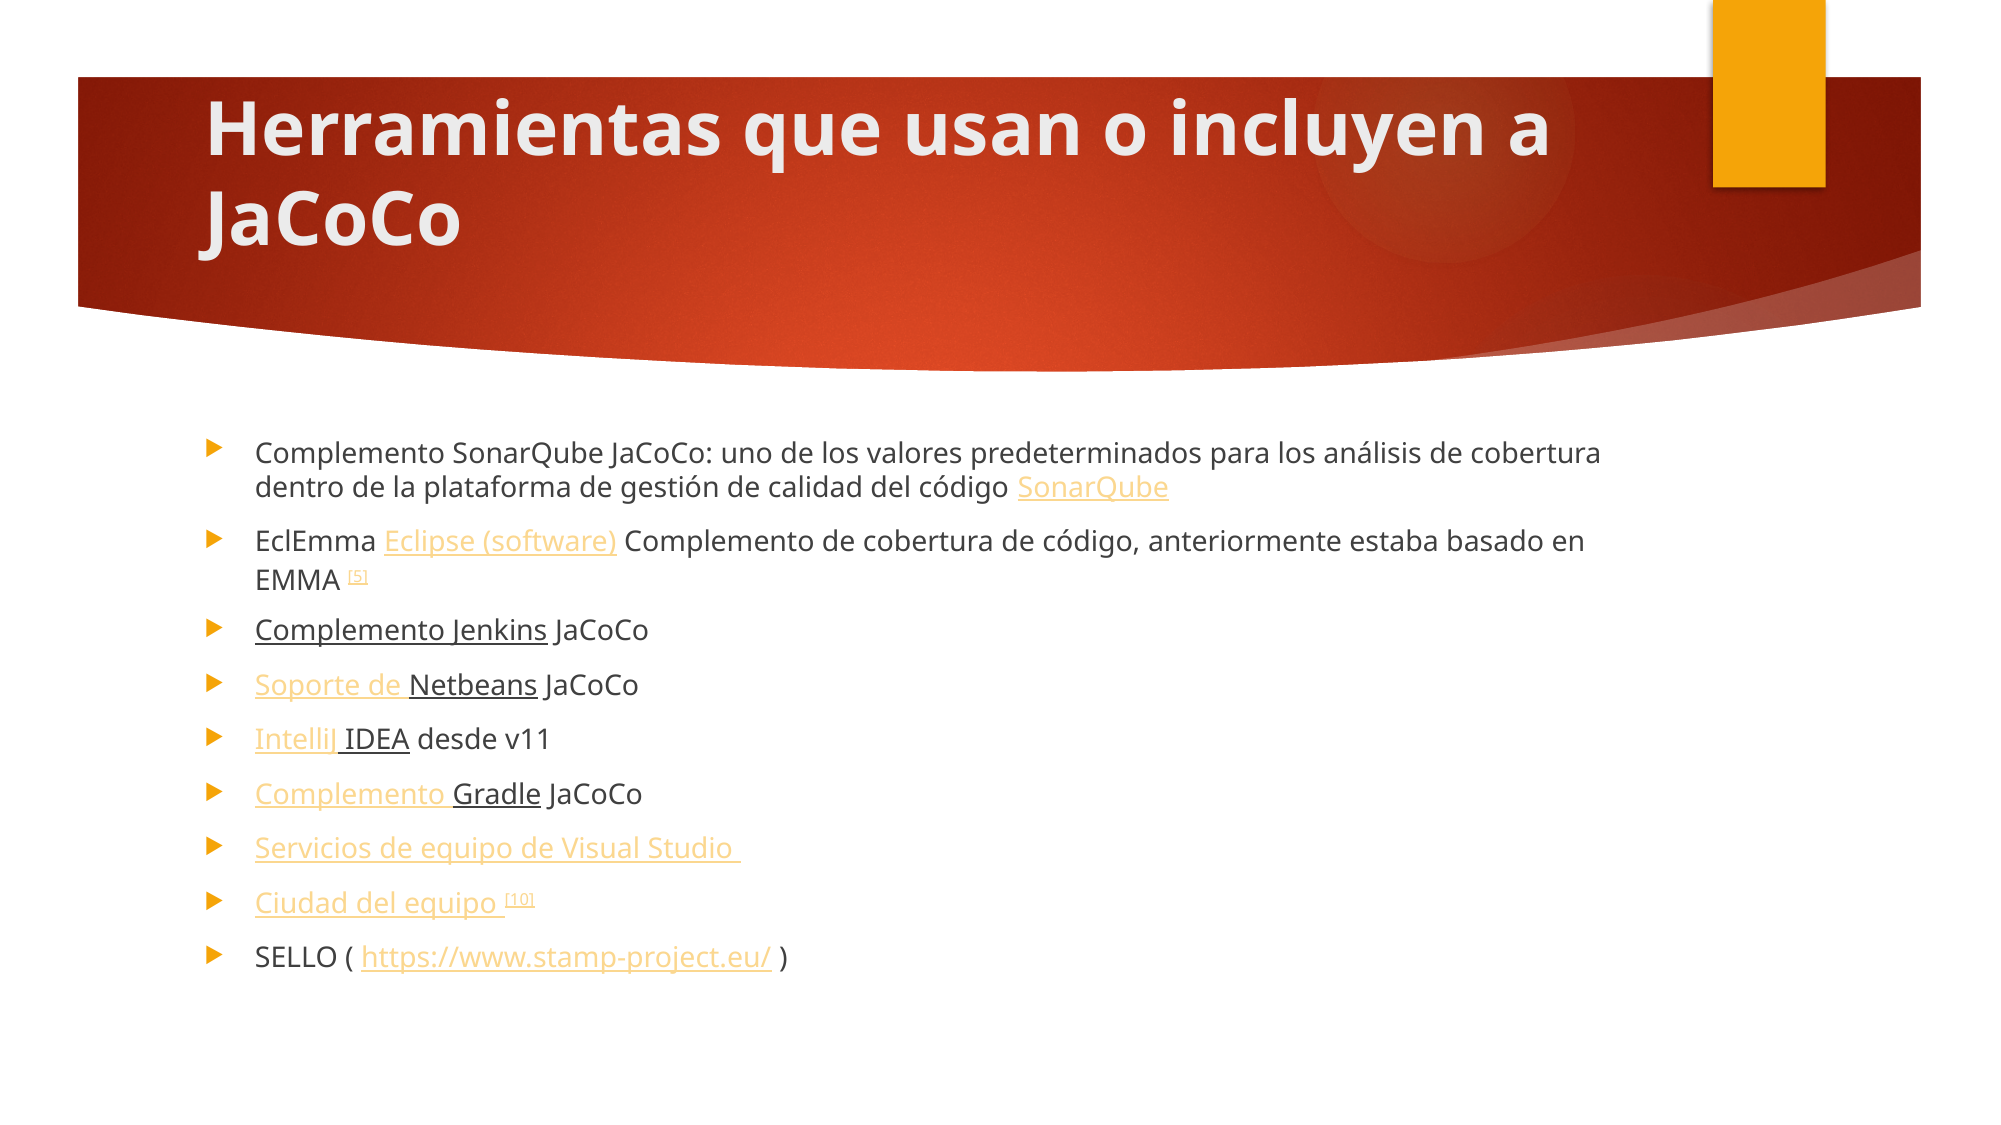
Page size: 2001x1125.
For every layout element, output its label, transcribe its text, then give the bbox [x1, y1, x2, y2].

title Herramientas que usan o incluyen a JaCoCo [189, 155, 1627, 275]
list Complemento SonarQube JaCoCo: uno de los valores predeterminados para los análisis de cobertura dentro de la plataforma de gestión de calidad del código SonarQube EclEmma Eclipse (software) Complemento de cobertura de código, anteriormente estaba basado en EMMA [5] Complemento Jenkins JaCoCo Soporte de Netbeans JaCoCo IntelliJ IDEA desde v11 Complemento Gradle JaCoCo Servicios de equipo de Visual Studio Ciudad del equipo [10] SELLO ( https://www.stamp-project.eu/ ) [189, 427, 1627, 988]
